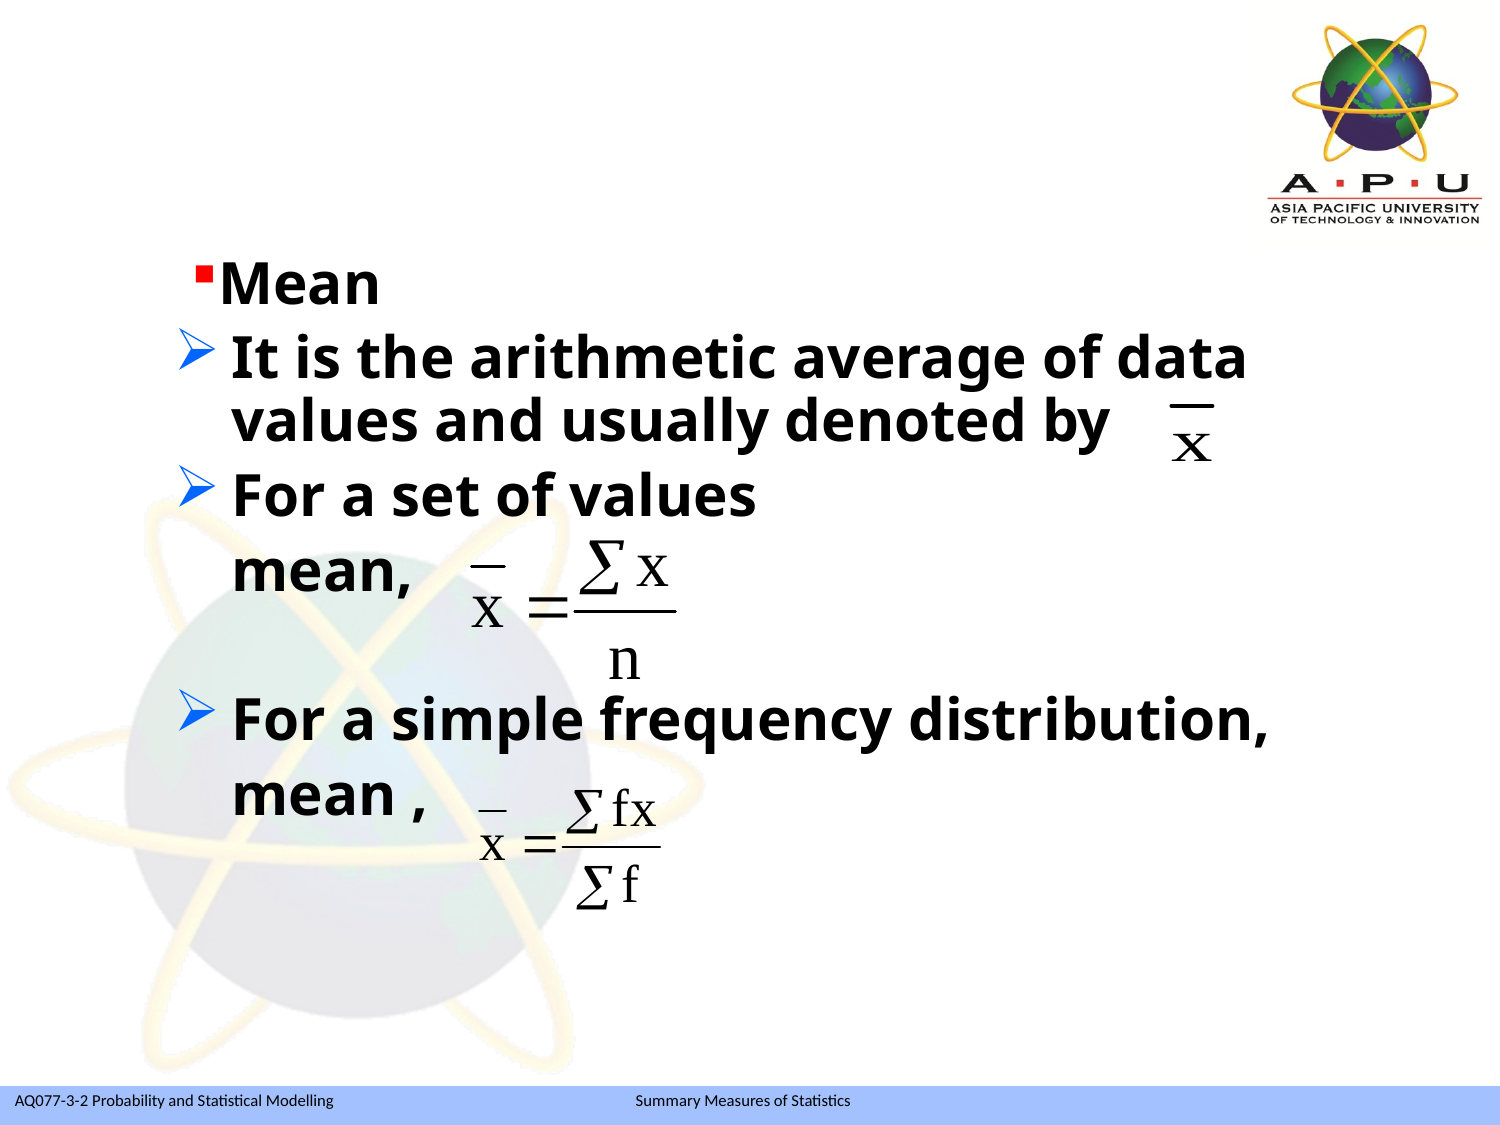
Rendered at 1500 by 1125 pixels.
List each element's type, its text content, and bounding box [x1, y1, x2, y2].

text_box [470, 775, 671, 924]
picture [1251, 0, 1500, 249]
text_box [460, 522, 692, 694]
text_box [1157, 391, 1227, 471]
text_box Mean It is the arithmetic average of data values and usually denoted by For a set of values mean, For a simple frequency distribution, mean , [140, 246, 1424, 941]
